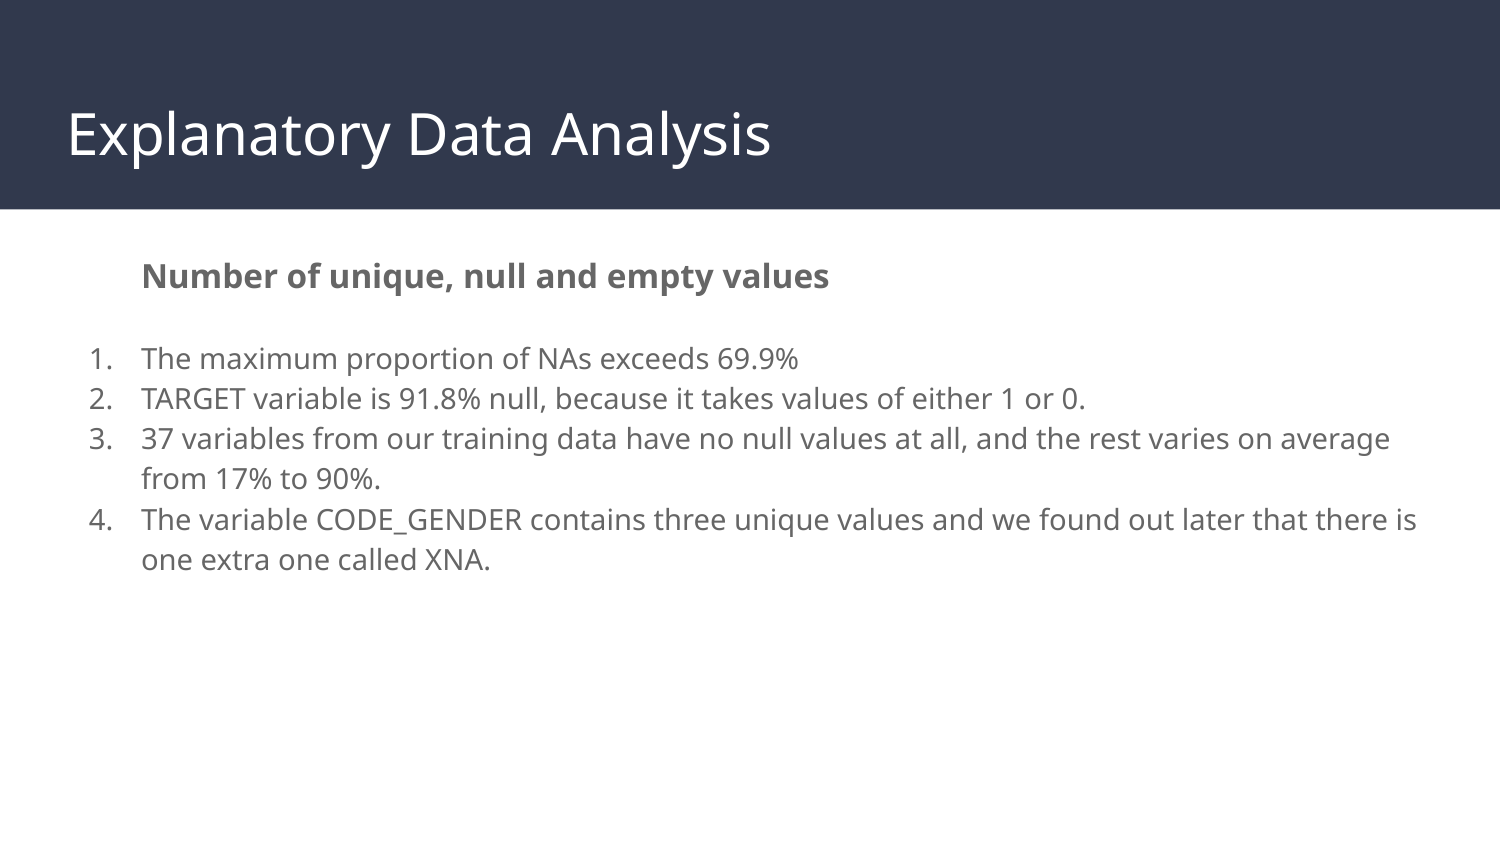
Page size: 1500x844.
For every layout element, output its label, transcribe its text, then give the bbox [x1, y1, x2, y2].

title Explanatory Data Analysis [51, 82, 1449, 185]
list Number of unique, null and empty values [51, 234, 1435, 319]
list The maximum proportion of NAs exceeds 69.9% TARGET variable is 91.8% null, because it takes values of either 1 or 0. 37 variables from our training data have no null values at all, and the rest varies on average from 17% to 90%. The variable CODE_GENDER contains three unique values and we found out later that there is one extra one called XNA. [51, 319, 1449, 789]
